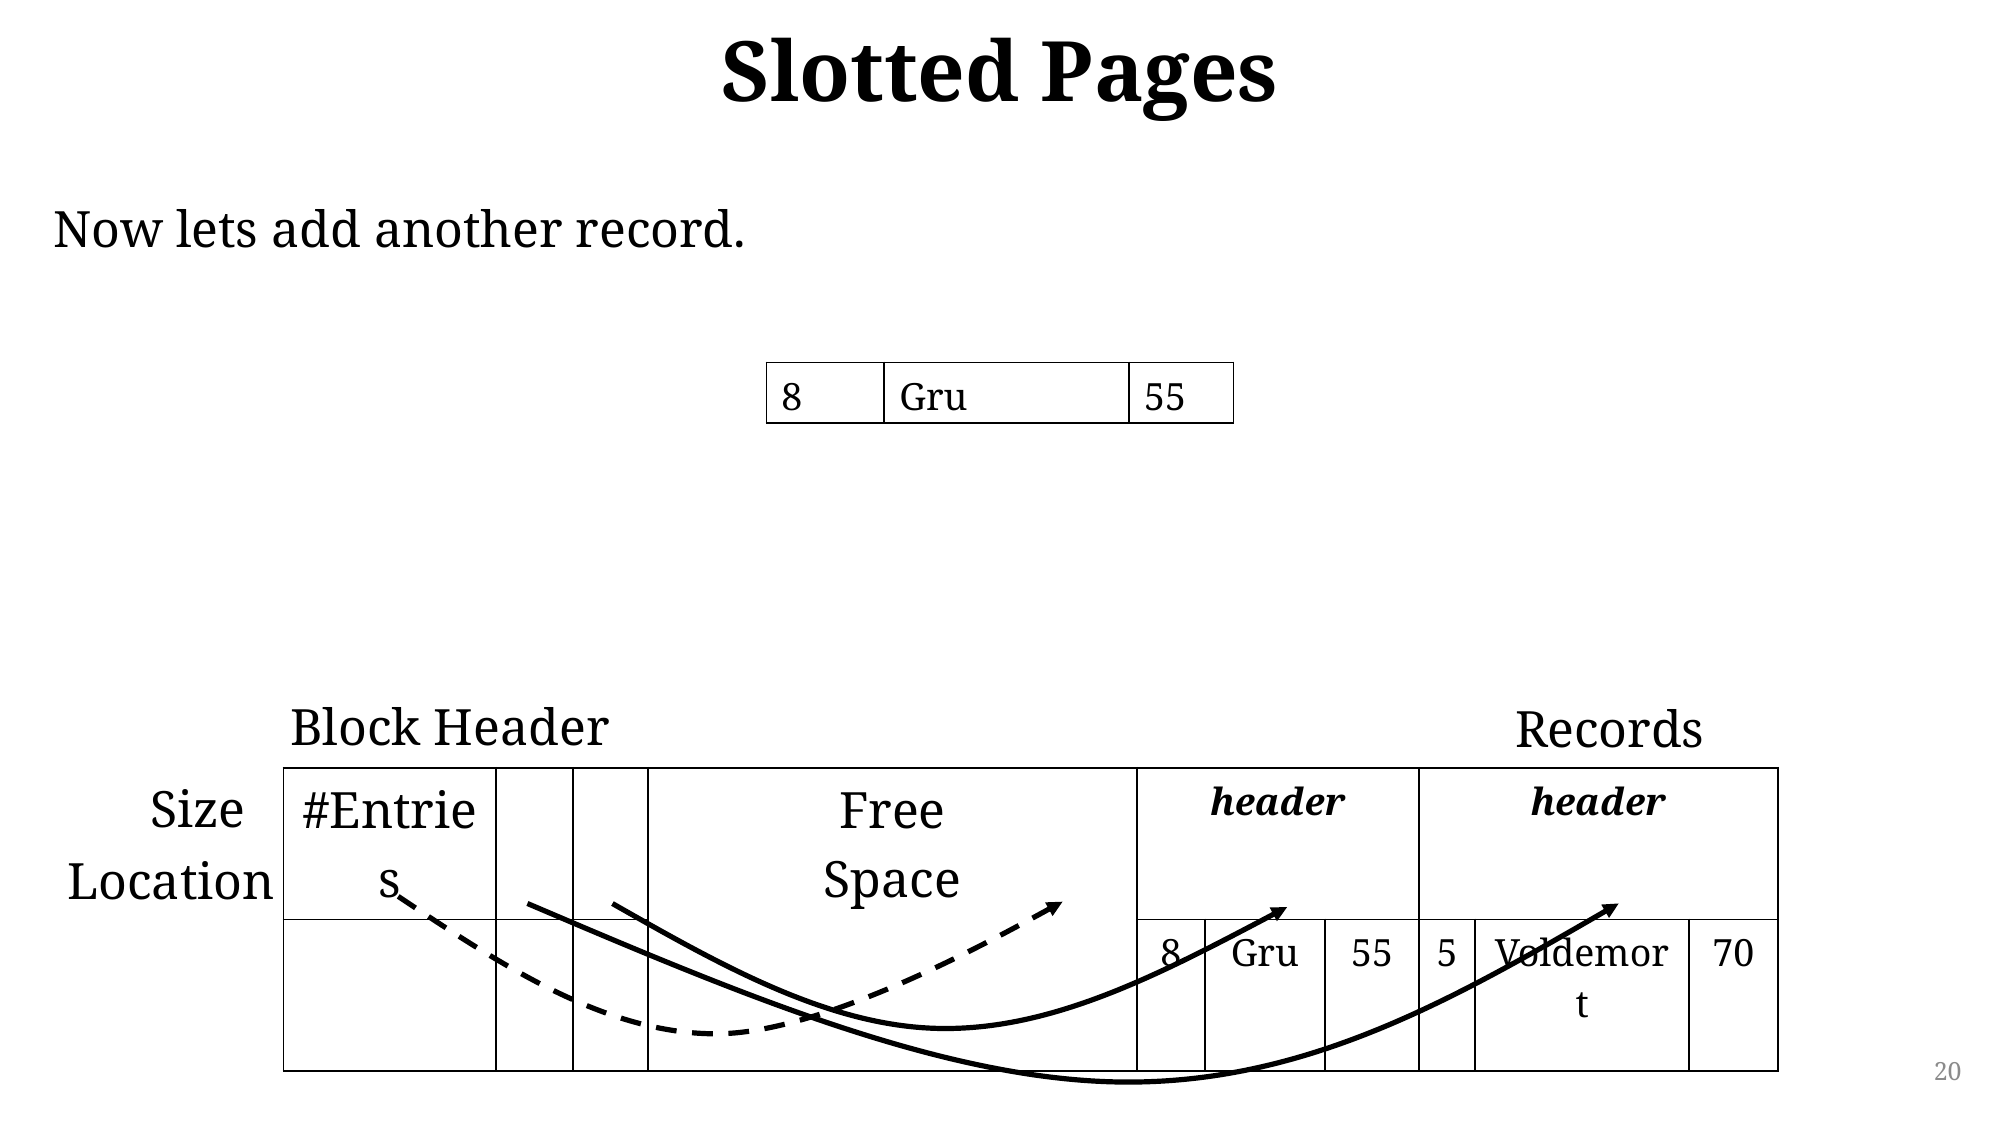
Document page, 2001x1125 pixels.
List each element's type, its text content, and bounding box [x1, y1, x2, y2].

text_box [611, 902, 1288, 1030]
table_cell Voldemort [1476, 920, 1688, 1070]
table_cell [497, 962, 572, 1070]
list Now lets add another record. [38, 196, 1977, 337]
table_header 55 [1130, 363, 1233, 422]
text_box Records [1500, 690, 1720, 766]
table_header Free Space [649, 1017, 993, 1070]
table_cell 70 [1690, 920, 1777, 1070]
table_header header [1420, 769, 1777, 919]
text_box Size [135, 769, 261, 841]
table_cell [284, 920, 495, 1070]
text_box [527, 902, 1619, 1084]
slide_number 20 [1526, 1042, 1977, 1103]
table_header [574, 769, 647, 898]
text_box [397, 895, 1063, 1035]
table_cell 55 [1326, 1014, 1418, 1070]
table_header [497, 769, 572, 897]
table_header 8 [767, 363, 883, 422]
table_cell Gru [1257, 1051, 1324, 1070]
text_box Block Header [275, 688, 625, 764]
table_cell [574, 1002, 647, 1070]
table_header header [1138, 769, 1418, 903]
title Slotted Pages [137, 0, 1863, 149]
table_header Free Space [649, 769, 1136, 903]
text_box Location [52, 841, 290, 917]
table_header Gru [885, 363, 1128, 422]
table_header #Entries [284, 769, 495, 919]
table_cell 5 [1420, 987, 1474, 1070]
